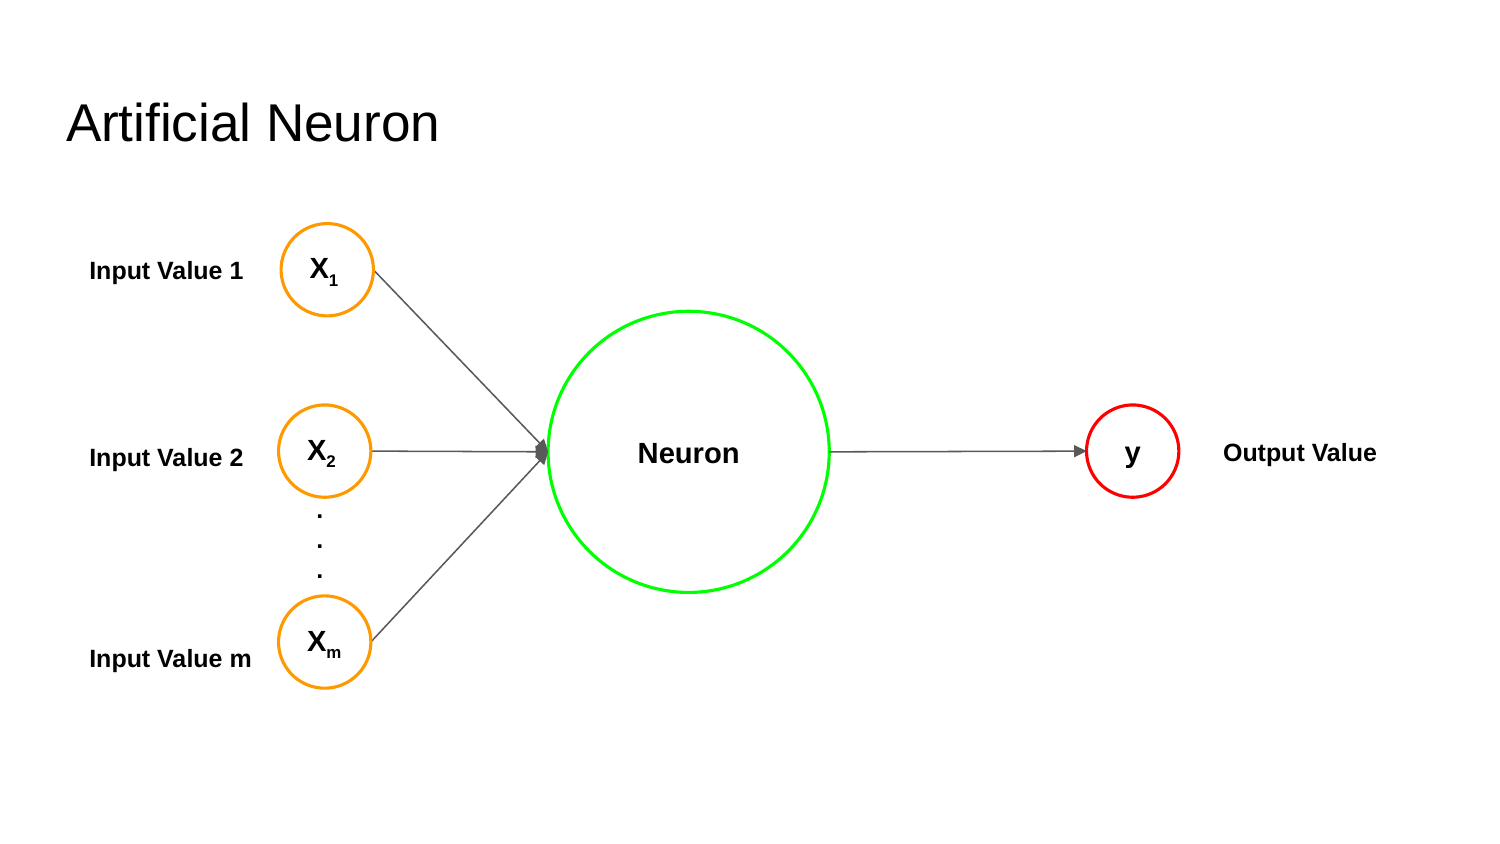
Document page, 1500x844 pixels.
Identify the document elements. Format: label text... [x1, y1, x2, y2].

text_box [370, 451, 549, 643]
text_box y [1086, 404, 1179, 498]
text_box Input Value m [74, 627, 276, 688]
text_box Xm [278, 599, 371, 689]
text_box Input Value 1 [74, 239, 276, 300]
text_box . . . [301, 478, 346, 599]
title Artificial Neuron [51, 72, 1449, 167]
text_box Input Value 2 [74, 426, 276, 487]
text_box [373, 269, 549, 449]
text_box X1 [281, 223, 374, 316]
text_box Neuron [553, 311, 830, 593]
text_box X2 [278, 404, 368, 493]
text_box Output Value [1208, 421, 1410, 482]
